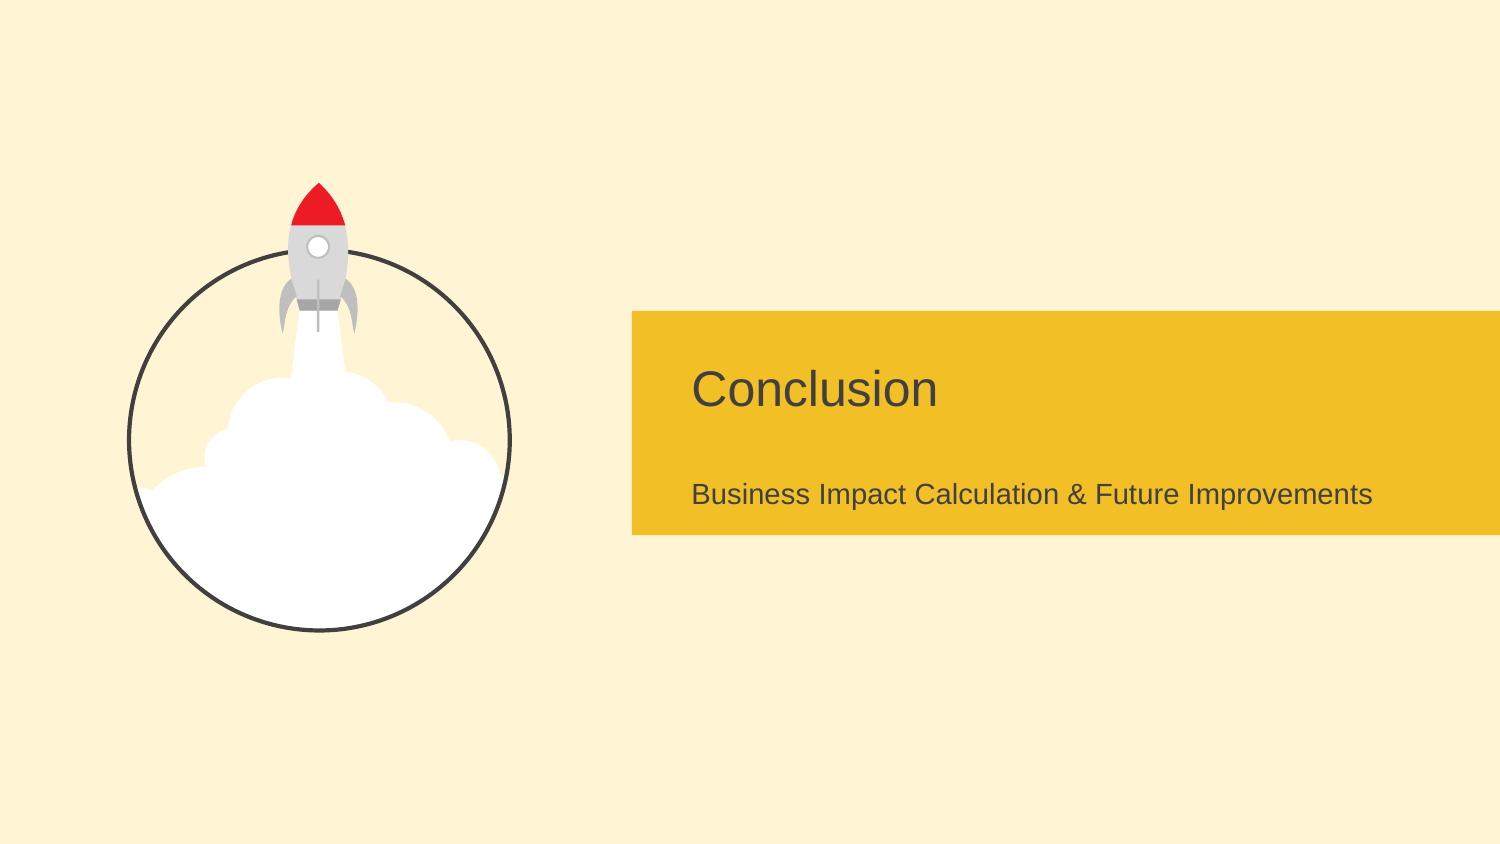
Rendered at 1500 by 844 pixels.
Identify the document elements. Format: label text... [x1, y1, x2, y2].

list Business Impact Calculation & Future Improvements [676, 469, 1500, 517]
list Conclusion [676, 339, 1500, 434]
